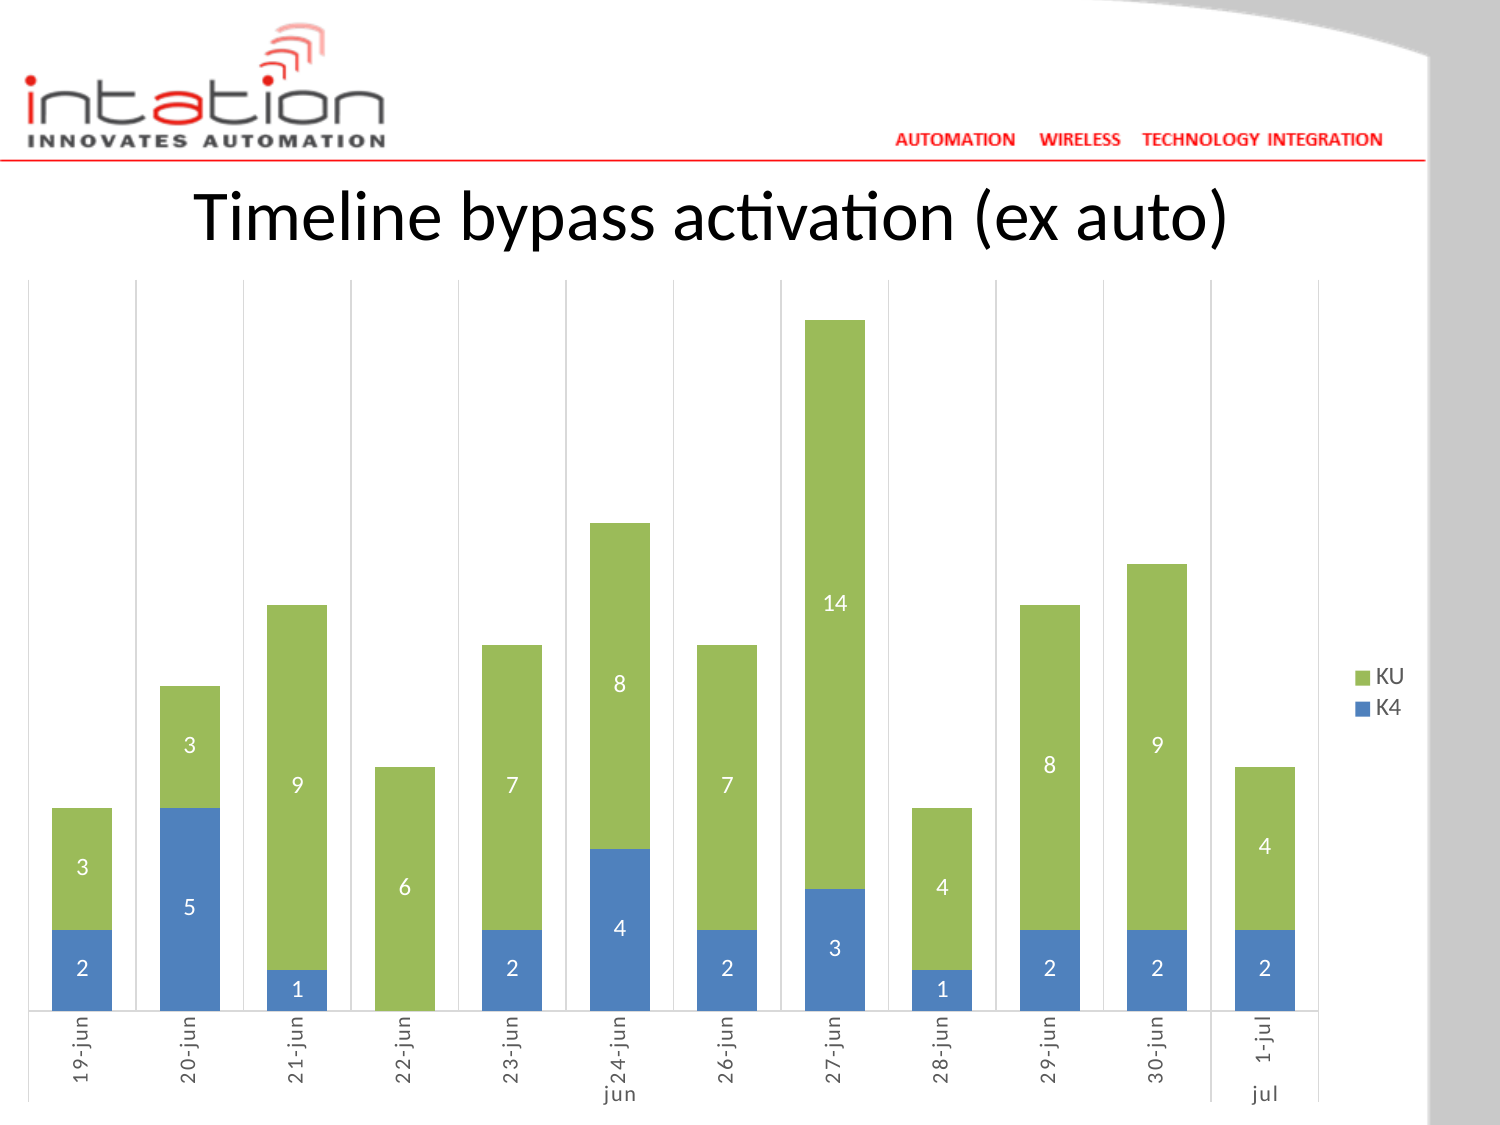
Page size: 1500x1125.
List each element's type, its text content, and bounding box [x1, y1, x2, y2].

chart [0, 262, 1426, 1125]
title Timeline bypass activation (ex auto) [0, 160, 1425, 261]
picture [0, 0, 1500, 1125]
